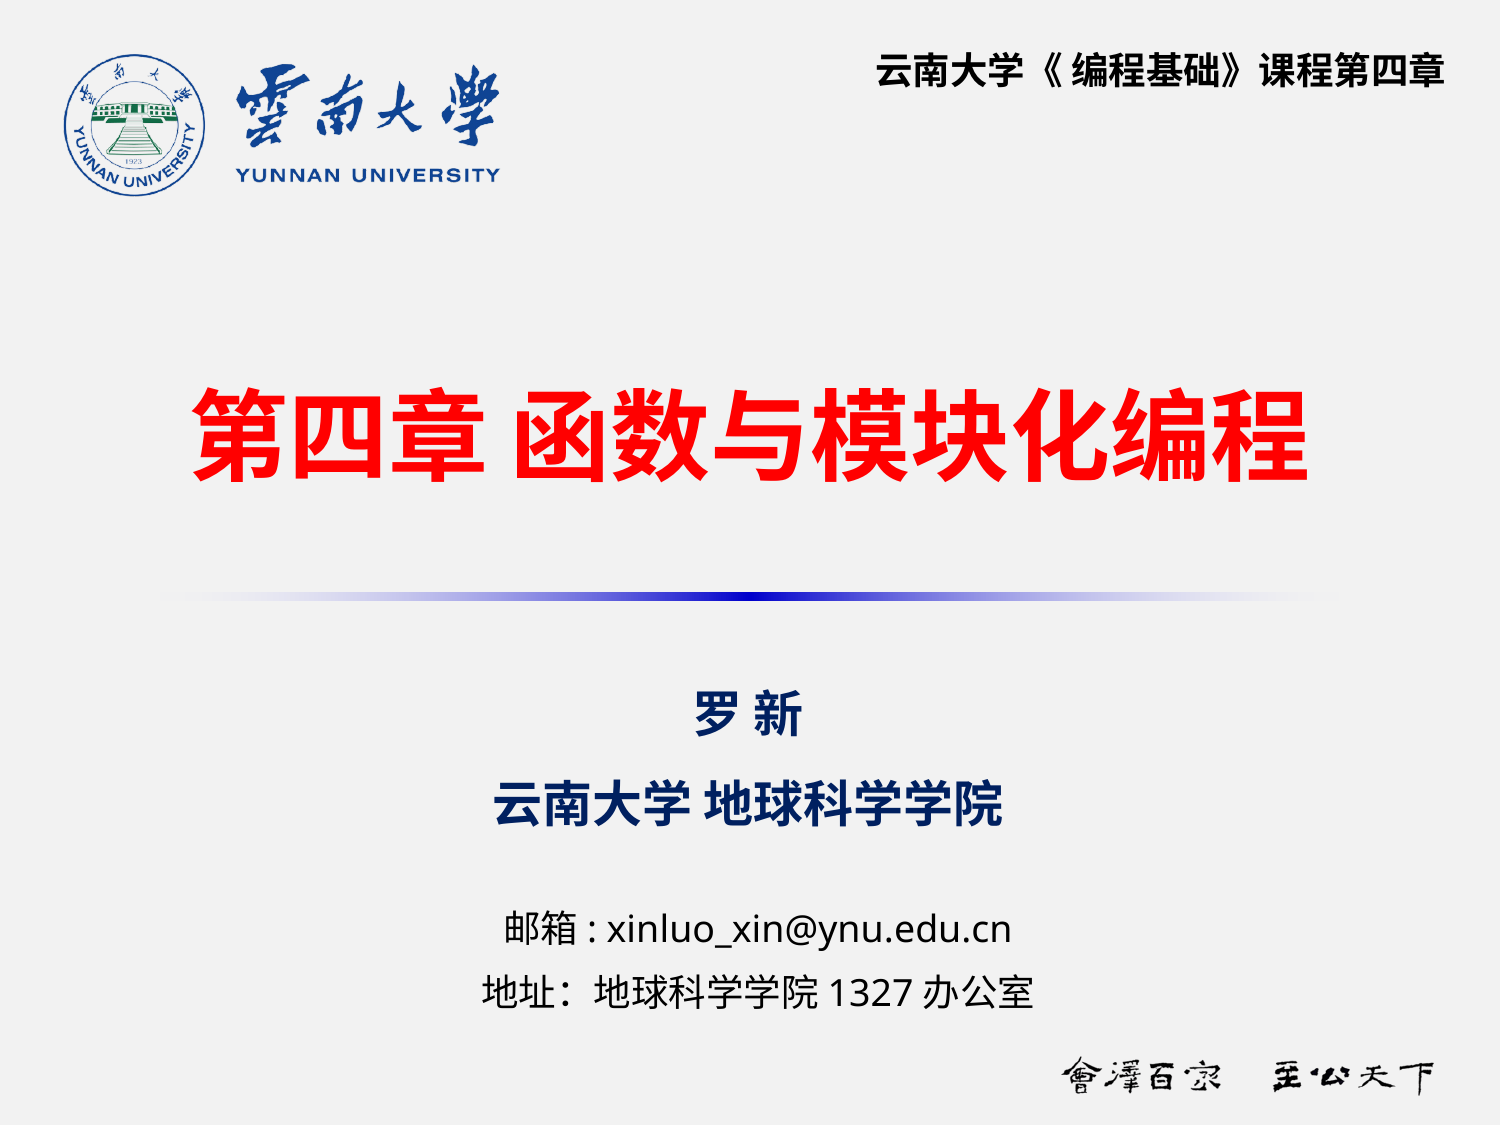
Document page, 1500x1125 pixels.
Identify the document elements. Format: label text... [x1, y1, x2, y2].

text_box [129, 592, 1370, 601]
picture [1010, 1026, 1500, 1125]
text_box 第四章 函数与模块化编程 [52, 276, 1447, 591]
text_box 邮箱: xinluo_xin@ynu.edu.cn 地址：地球科学学院1327办公室 [50, 897, 1466, 1022]
picture [52, 39, 523, 207]
text_box 罗 新 云南大学 地球科学学院 [25, 644, 1471, 882]
text_box 云南大学《 编程基础》课程第四章 [860, 39, 1462, 100]
